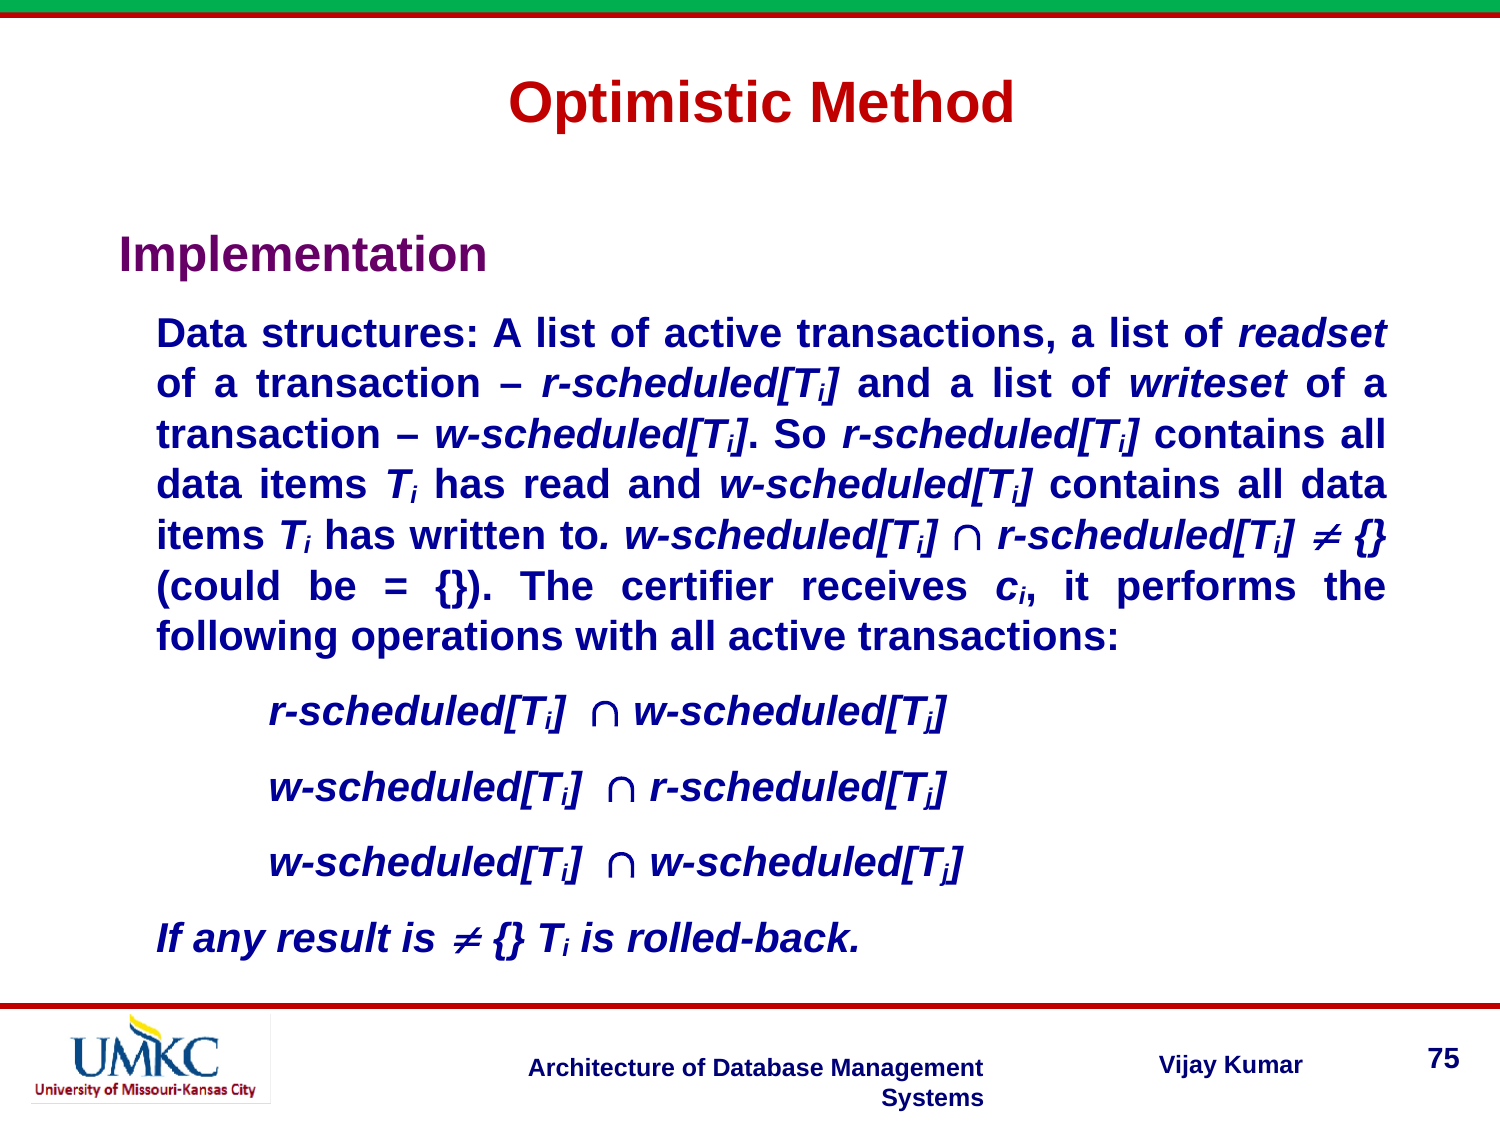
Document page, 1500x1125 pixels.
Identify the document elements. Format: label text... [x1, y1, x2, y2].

picture [31, 1014, 271, 1106]
title Optimistic Method [24, 24, 1500, 174]
slide_number 75 [1387, 1032, 1475, 1072]
list Implementation Data structures: A list of active transactions, a list of readset of a transaction – r-scheduled[Ti] and a list of writeset of a transaction – w-scheduled[Ti]. So r-scheduled[Ti] contains all data items Ti has read and w-scheduled[Ti] contains all data items Ti has written to. w-scheduled[Ti]  r-scheduled[Ti]  {} (could be = {}). The certifier receives ci, it performs the following operations with all active transactions: r-scheduled[Ti]  w-scheduled[Tj] w-scheduled[Ti]  r-scheduled[Tj] w-scheduled[Ti]  w-scheduled[Tj] If any result is  {} Ti is rolled-back. [103, 213, 1402, 984]
